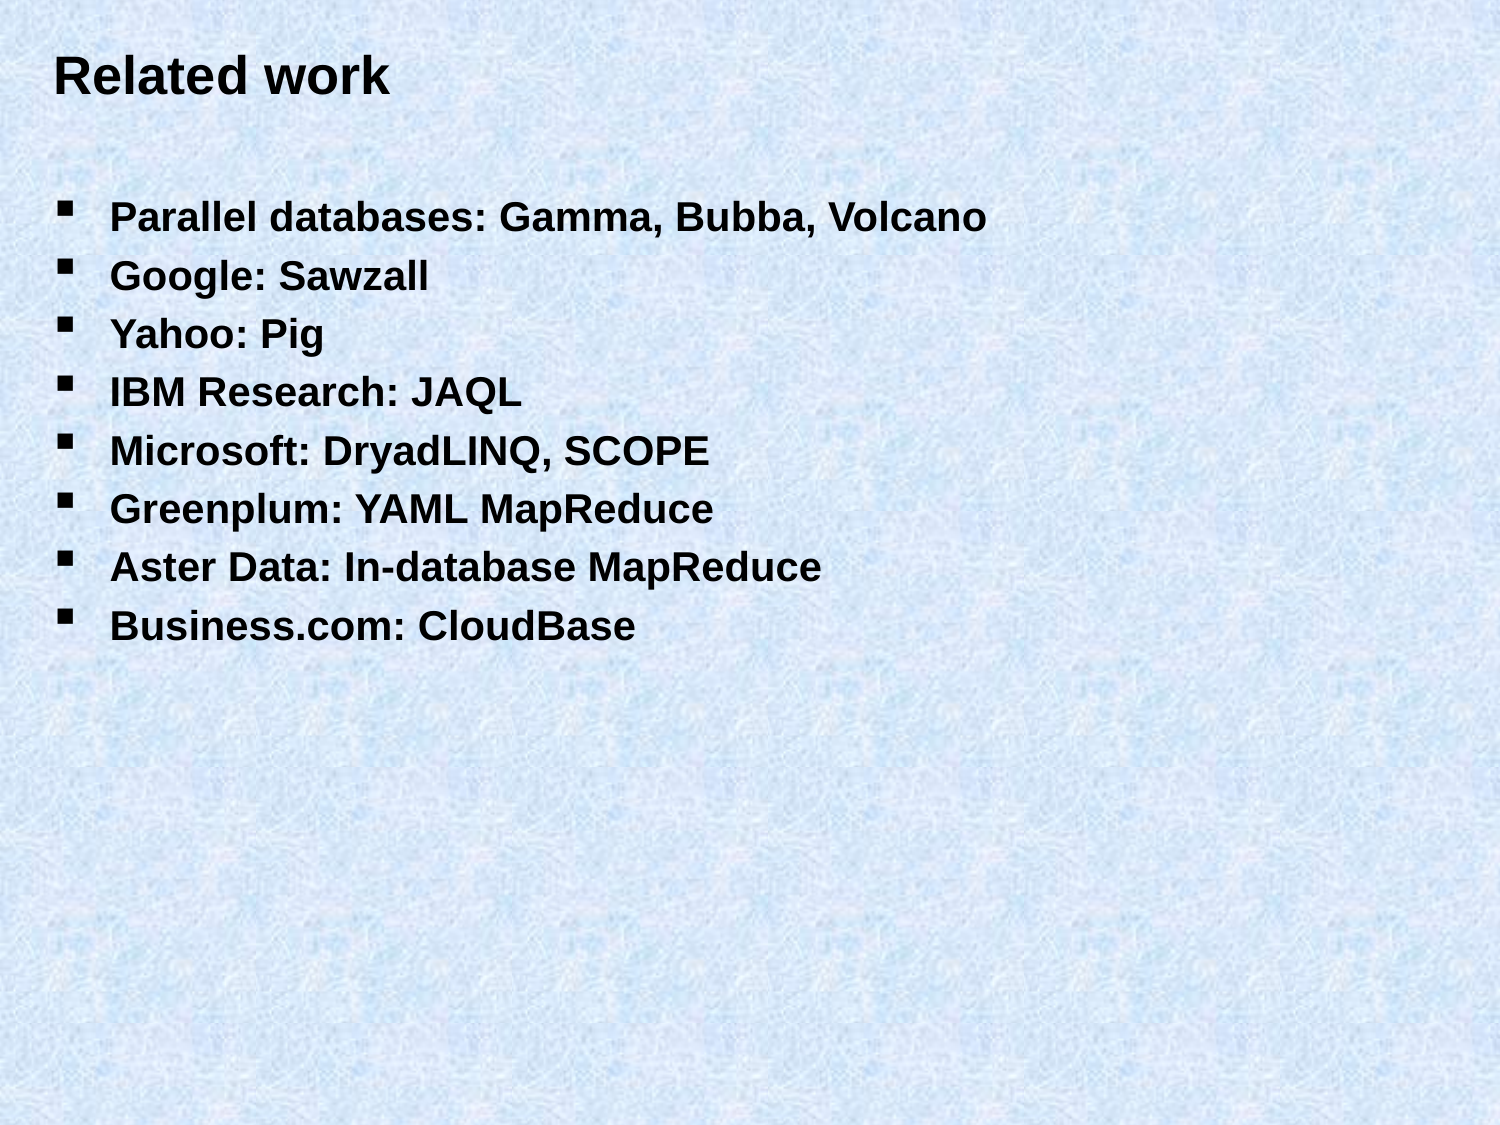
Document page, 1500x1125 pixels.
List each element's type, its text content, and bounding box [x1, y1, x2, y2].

title Related work [38, 4, 1478, 141]
list Parallel databases: Gamma, Bubba, Volcano Google: Sawzall Yahoo: Pig IBM Research: JAQL Microsoft: DryadLINQ, SCOPE Greenplum: YAML MapReduce Aster Data: In-database MapReduce Business.com: CloudBase [38, 182, 1462, 997]
picture [0, 0, 1500, 1125]
